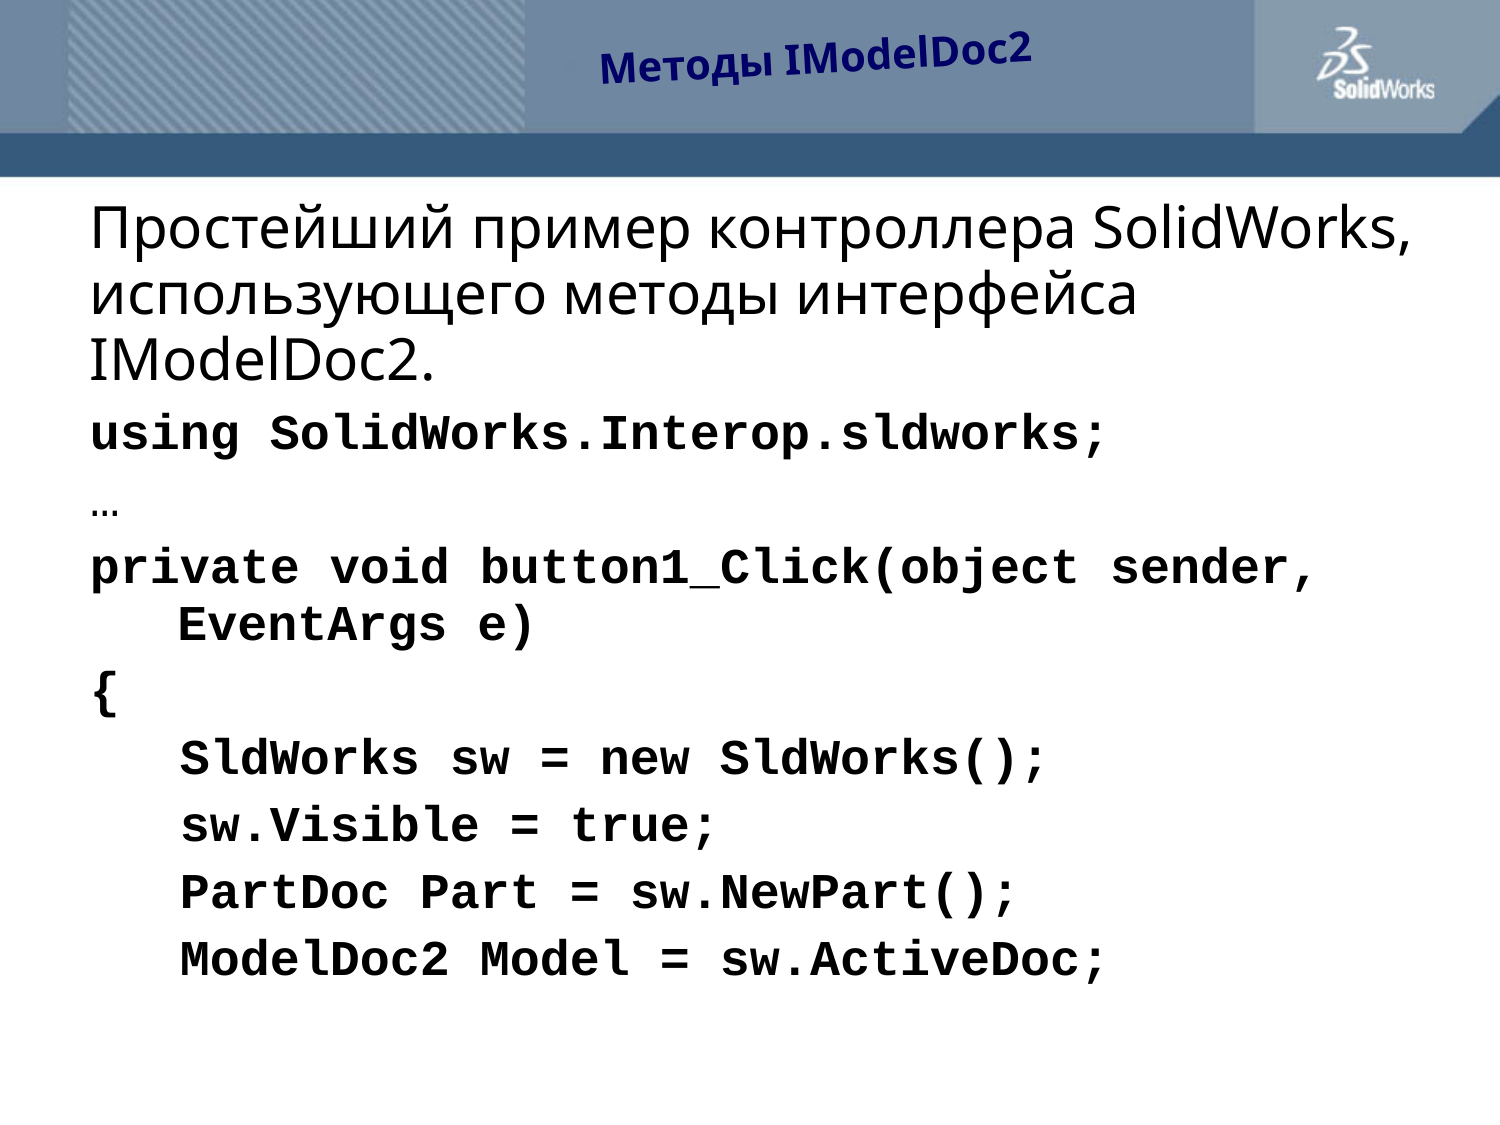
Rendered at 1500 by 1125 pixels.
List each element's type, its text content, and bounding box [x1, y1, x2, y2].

picture [0, 0, 1500, 1125]
text_box Методы IModelDoc2 [546, 14, 1049, 105]
text_box Простейший пример контроллера SolidWorks, использующего методы интерфейса IModelDoc2. using SolidWorks.Interop.sldworks; … private void button1_Click(object sender, EventArgs e) { SldWorks sw = new SldWorks(); sw.Visible = true; PartDoc Part = sw.NewPart(); ModelDoc2 Model = sw.ActiveDoc; [75, 187, 1459, 1035]
